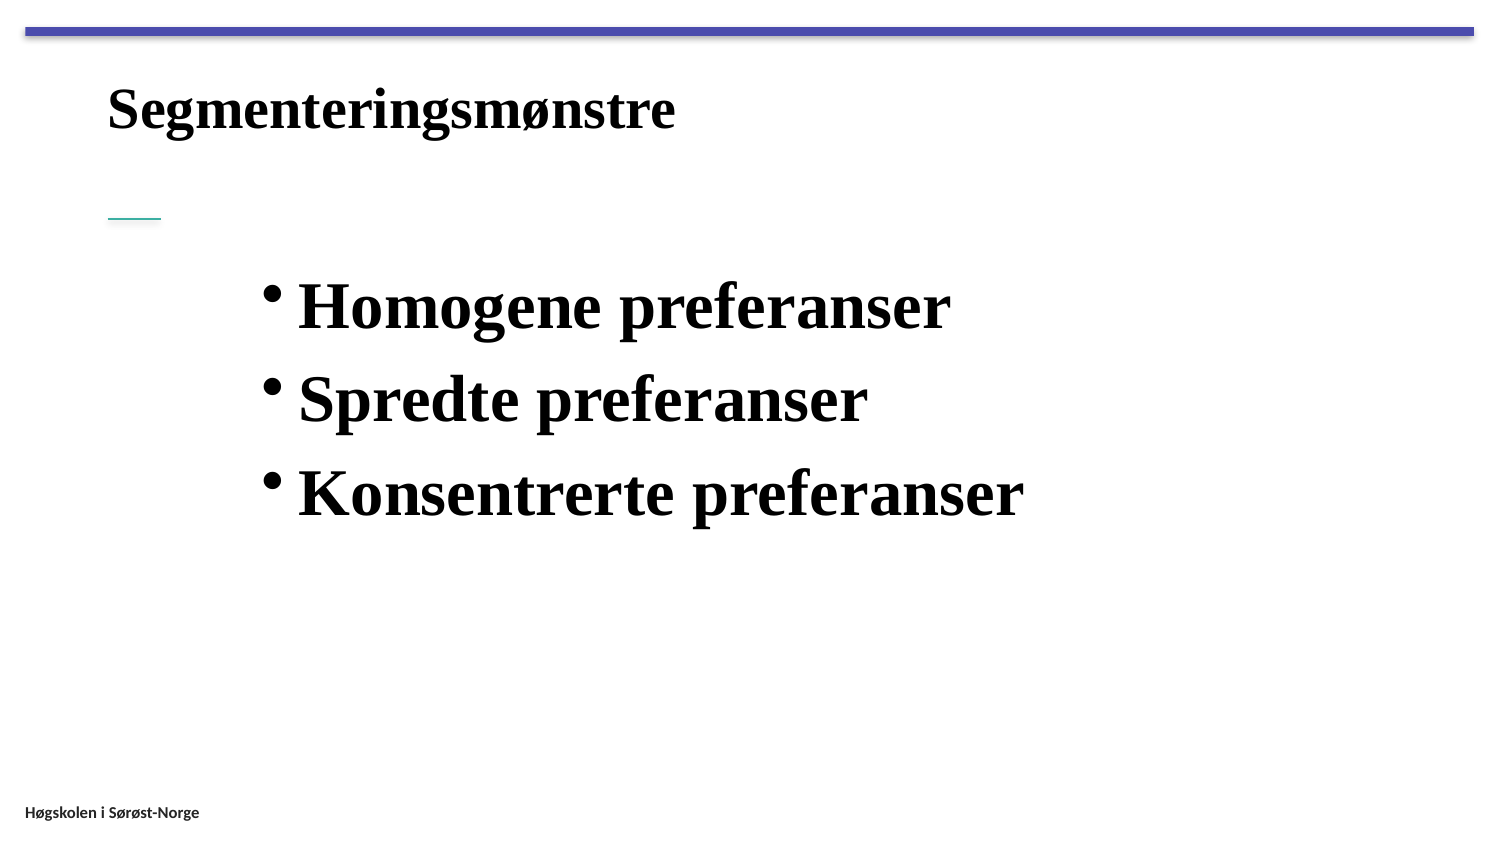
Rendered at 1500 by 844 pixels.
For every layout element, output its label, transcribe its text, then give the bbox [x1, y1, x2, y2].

title Segmenteringsmønstre [107, 70, 1414, 211]
list Homogene preferanser Spredte preferanser Konsentrerte preferanser [96, 261, 1414, 730]
